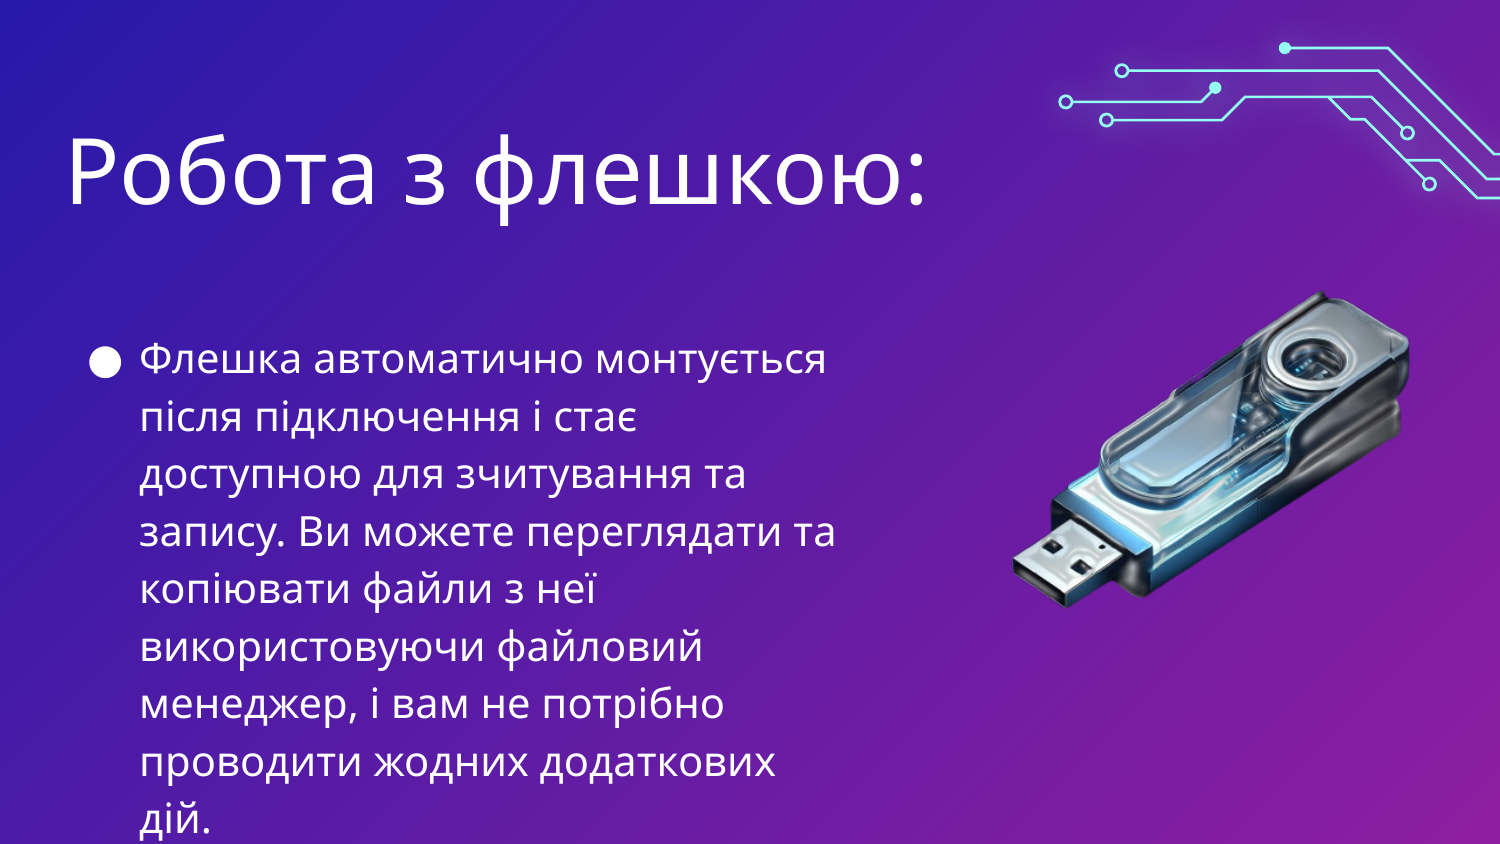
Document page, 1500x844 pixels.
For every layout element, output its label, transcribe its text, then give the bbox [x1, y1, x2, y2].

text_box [1286, 0, 1445, 168]
title Робота з флешкою: [64, 113, 1079, 208]
picture [927, 169, 1500, 757]
subtitle Флешка автоматично монтується після підключення і стає доступною для зчитування та запису. Ви можете переглядати та копіювати файли з неї використовуючи файловий менеджер, і вам не потрібно проводити жодних додаткових дій. [64, 324, 844, 430]
